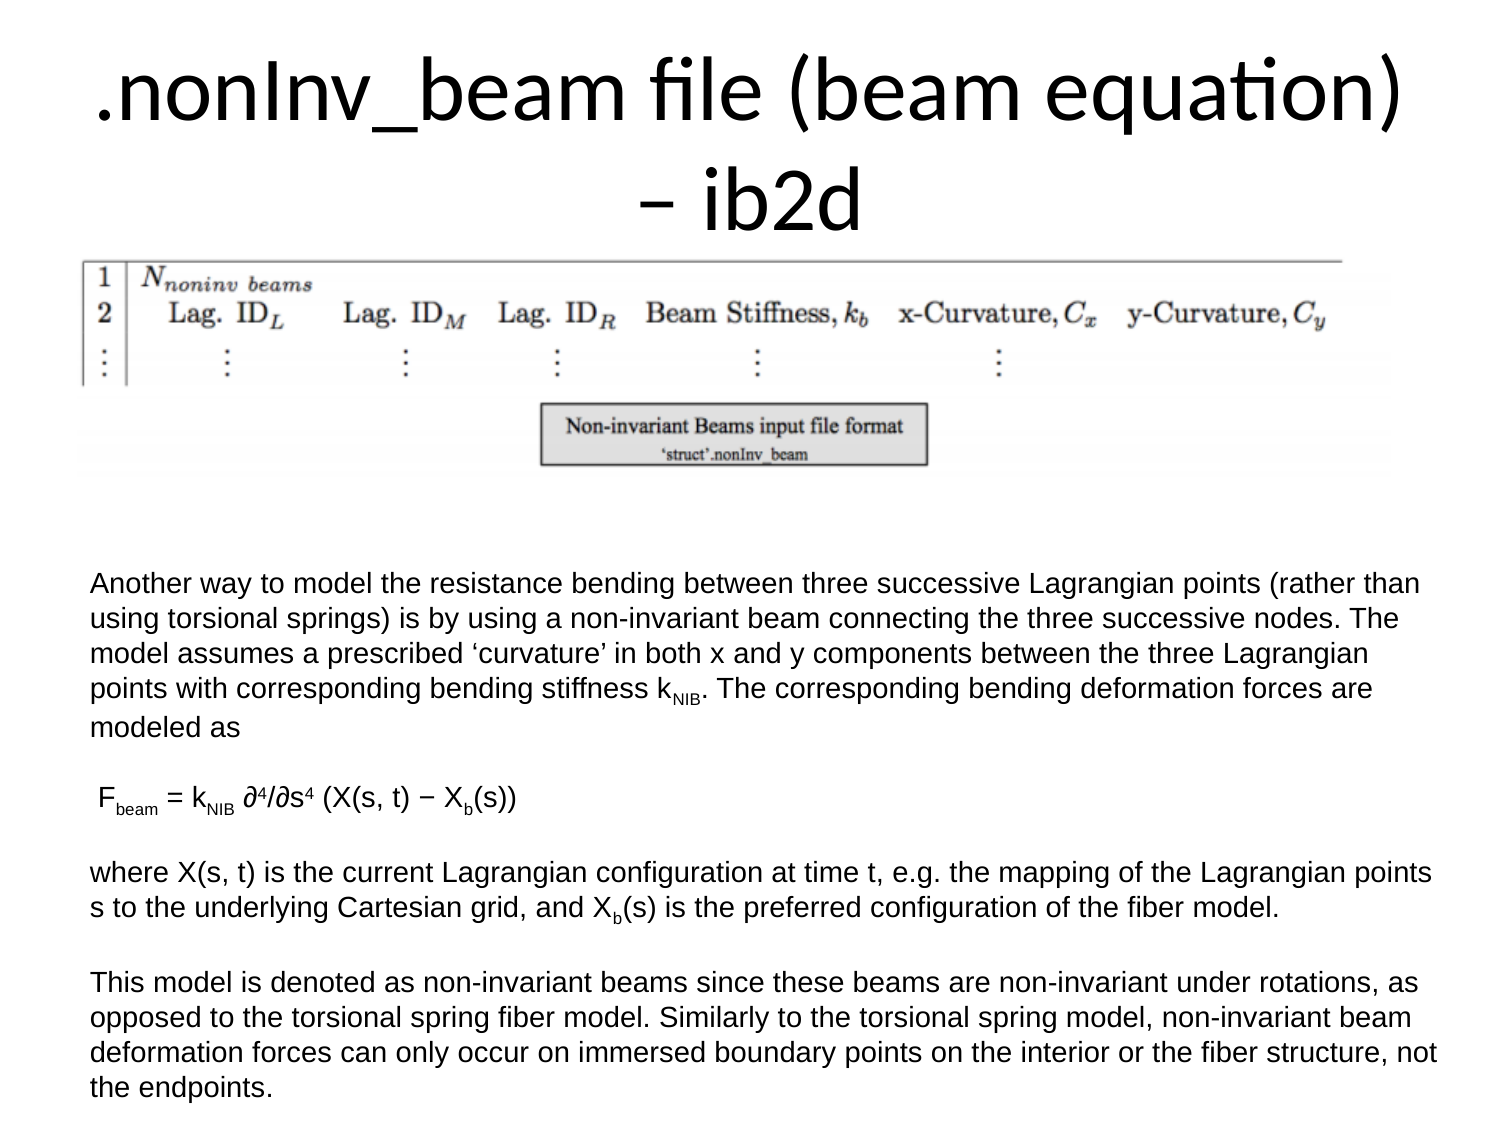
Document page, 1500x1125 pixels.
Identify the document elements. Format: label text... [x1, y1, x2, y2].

text_box Another way to model the resistance bending between three successive Lagrangian points (rather than using torsional springs) is by using a non-invariant beam connecting the three successive nodes. The model assumes a prescribed ‘curvature’ in both x and y components between the three Lagrangian points with corresponding bending stiffness kNIB. The corresponding bending deformation forces are modeled as Fbeam = kNIB ∂4/∂s4 (X(s, t) − Xb(s)) where X(s, t) is the current Lagrangian configuration at time t, e.g. the mapping of the Lagrangian points s to the underlying Cartesian grid, and Xb(s) is the preferred configuration of the fiber model. This model is denoted as non-invariant beams since these beams are non-invariant under rotations, as opposed to the torsional spring fiber model. Similarly to the torsional spring model, non-invariant beam deformation forces can only occur on immersed boundary points on the interior or the fiber structure, not the endpoints. [74, 556, 1467, 1111]
picture [74, 252, 1405, 480]
title .nonInv_beam file (beam equation) – ib2d [75, 45, 1425, 233]
